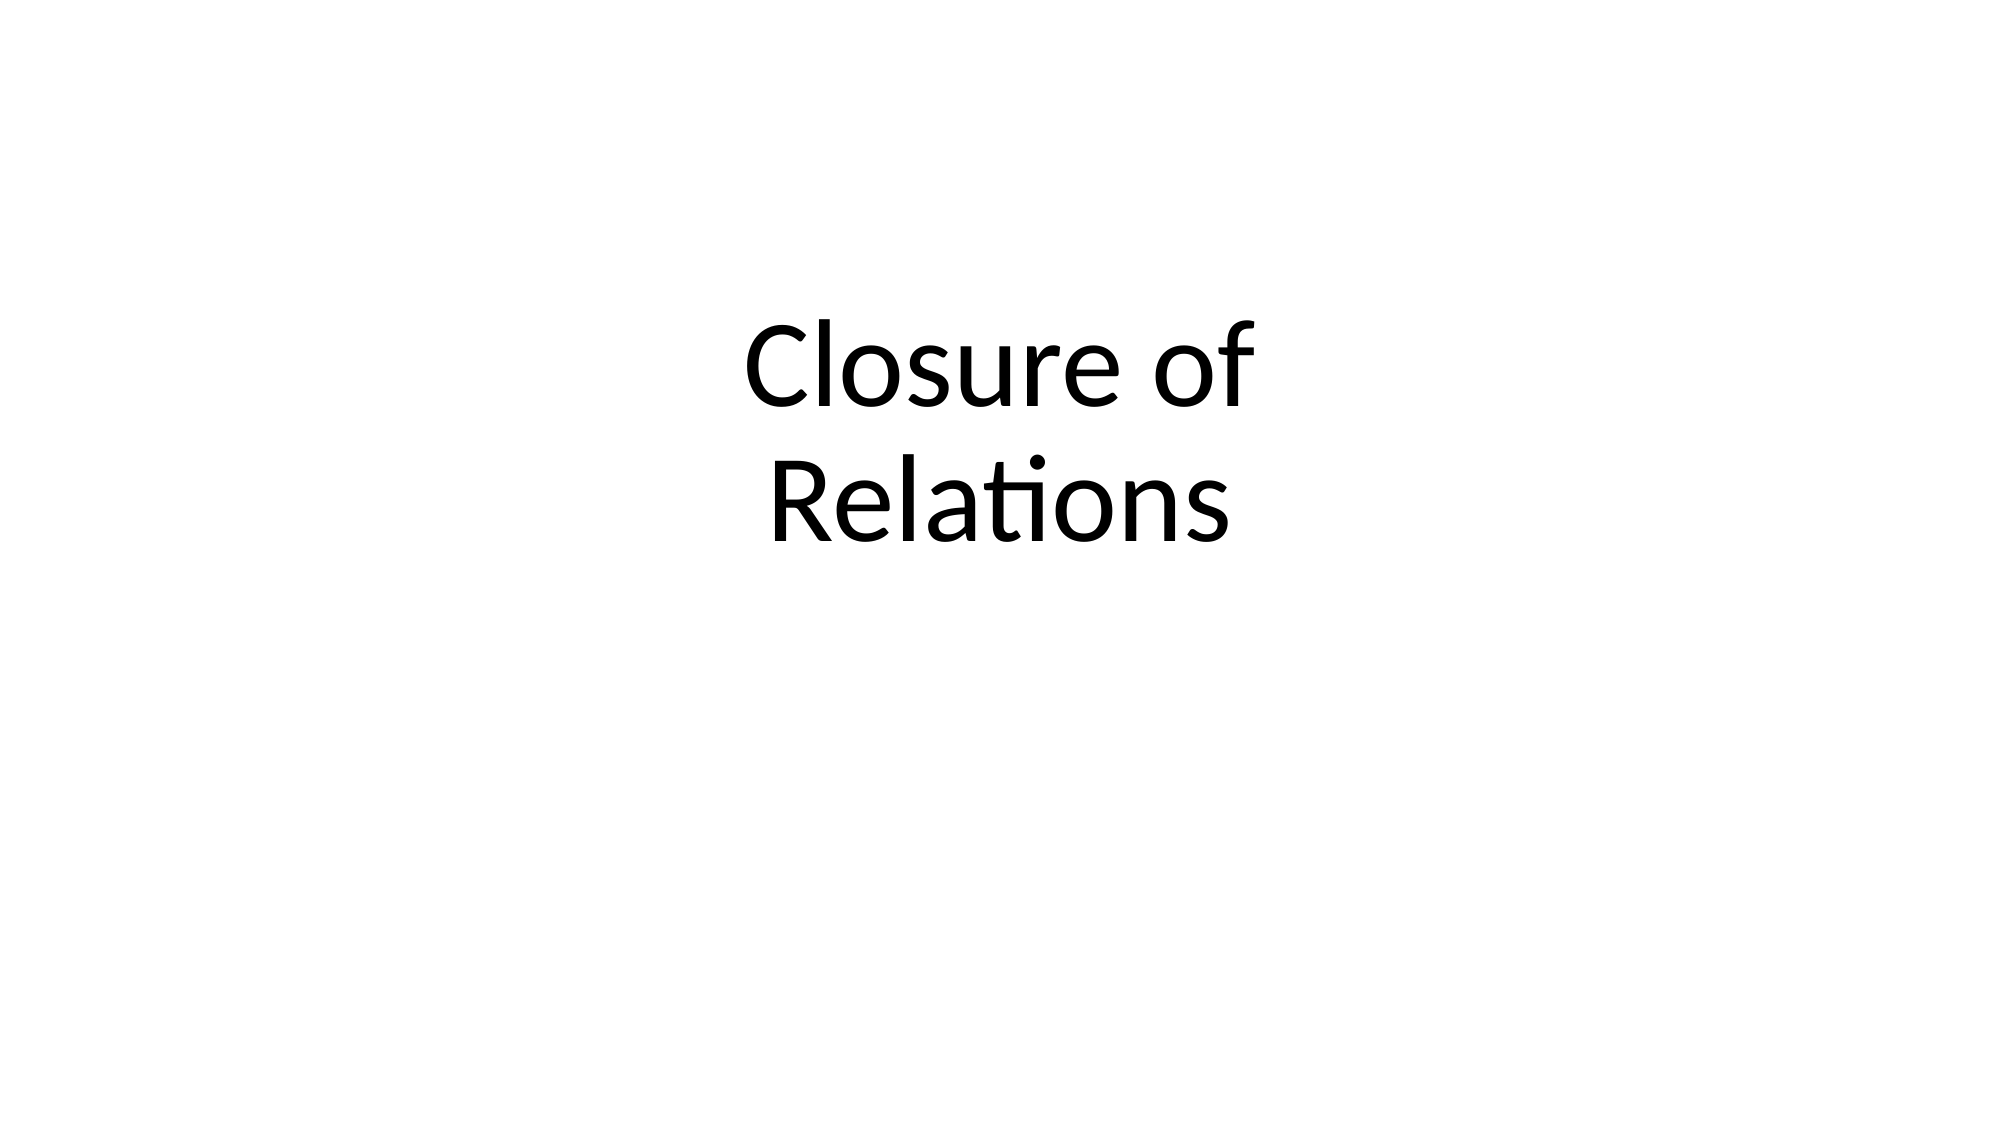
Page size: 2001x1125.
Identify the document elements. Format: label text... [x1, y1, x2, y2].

title Closure of Relations [249, 184, 1750, 576]
